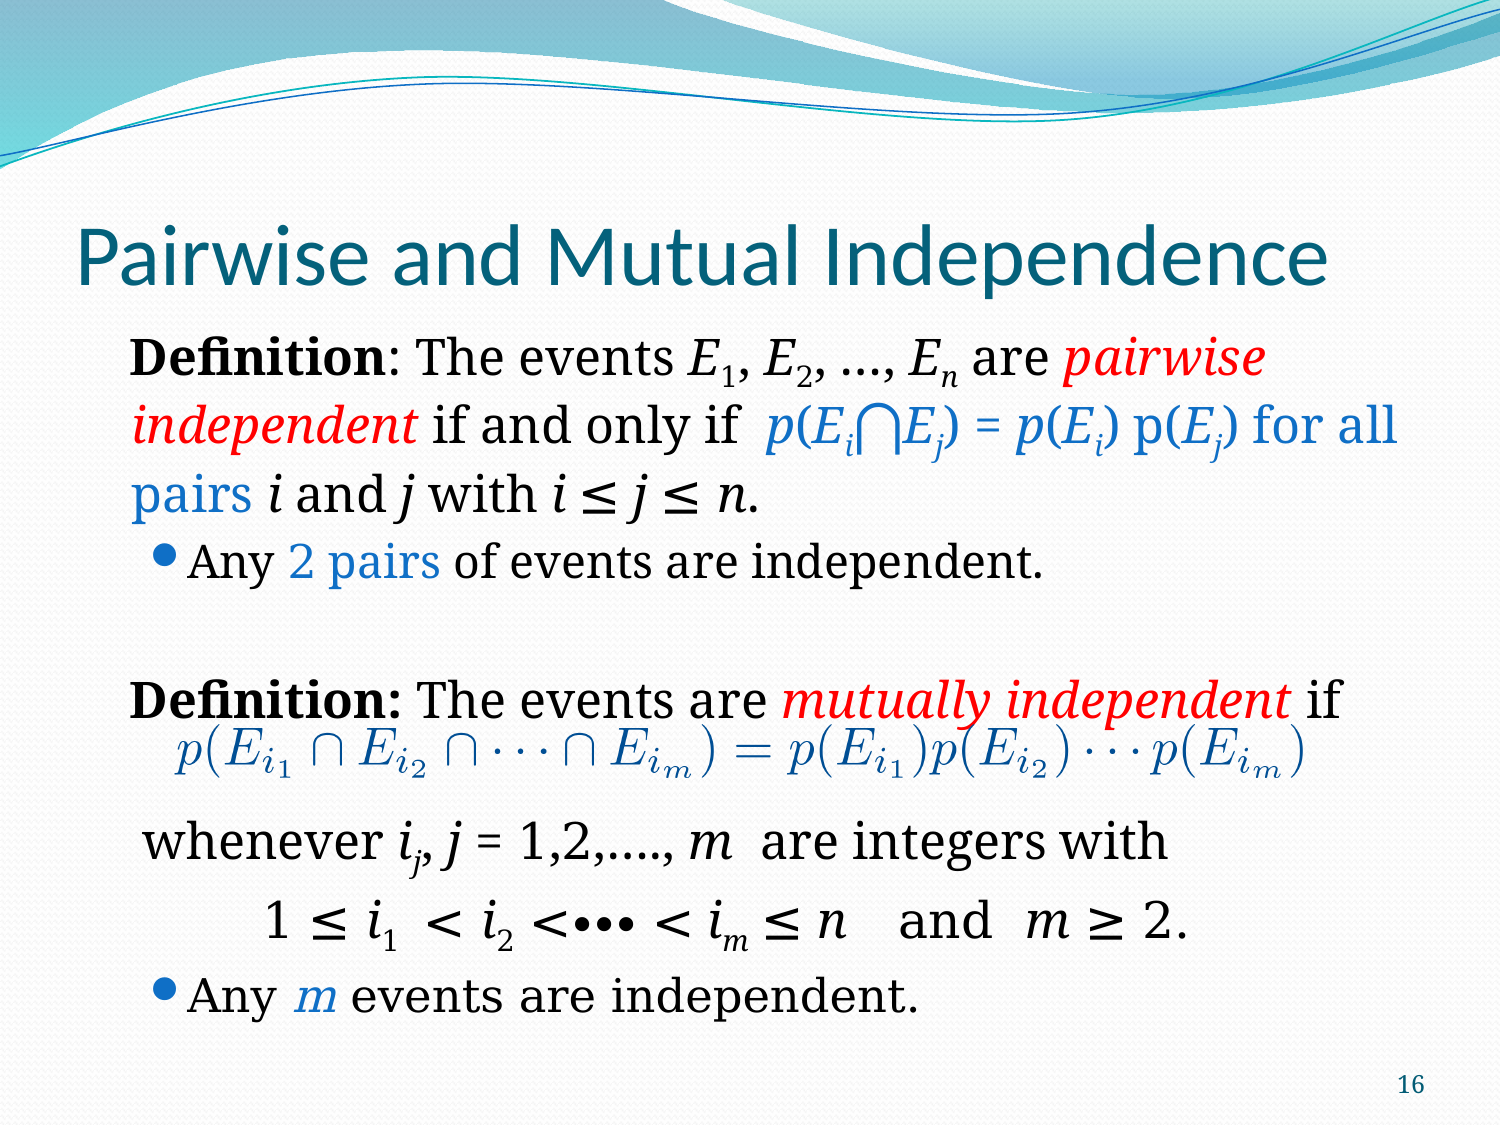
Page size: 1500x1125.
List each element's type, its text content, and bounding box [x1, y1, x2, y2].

picture [174, 724, 1303, 778]
title Pairwise and Mutual Independence [75, 115, 1425, 303]
list Definition: The events E1, E2, …, En are pairwise independent if and only if p(Ei⋂Ej) = p(Ei) p(Ej) for all pairs i and j with i ≤ j ≤ n. Any 2 pairs of events are independent. Definition: The events are mutually independent if whenever ij, j = 1,2,…., m are integers with 1 ≤ i1 < i2 <∙∙∙ < im ≤ n and m ≥ 2. Any m events are independent. [75, 317, 1425, 1038]
slide_number 16 [1299, 1042, 1425, 1103]
